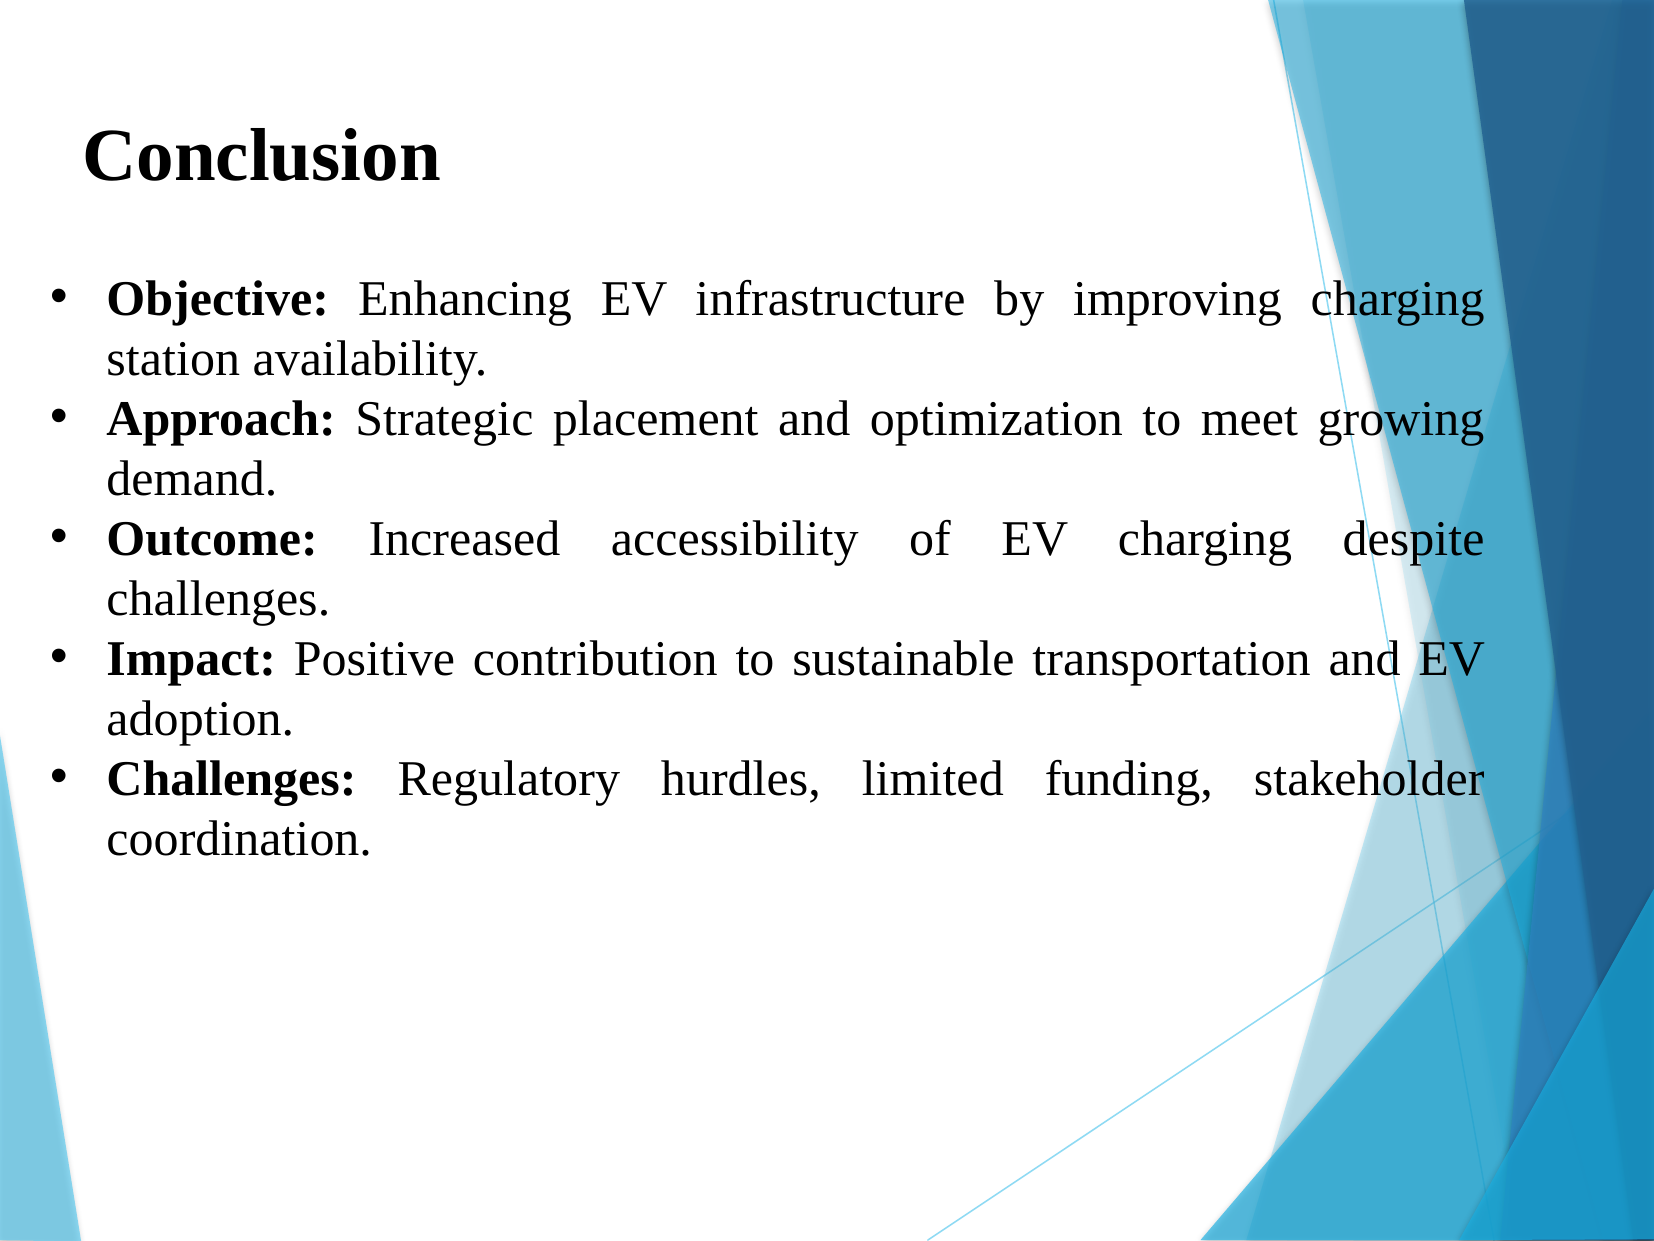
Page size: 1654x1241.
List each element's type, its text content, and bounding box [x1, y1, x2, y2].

text_box Objective: Enhancing EV infrastructure by improving charging station availability. Approach: Strategic placement and optimization to meet growing demand. Outcome: Increased accessibility of EV charging despite challenges. Impact: Positive contribution to sustainable transportation and EV adoption. Challenges: Regulatory hurdles, limited funding, stakeholder coordination. [35, 258, 1501, 932]
text_box [82, 290, 1571, 1109]
text_box Conclusion [82, 49, 1571, 257]
